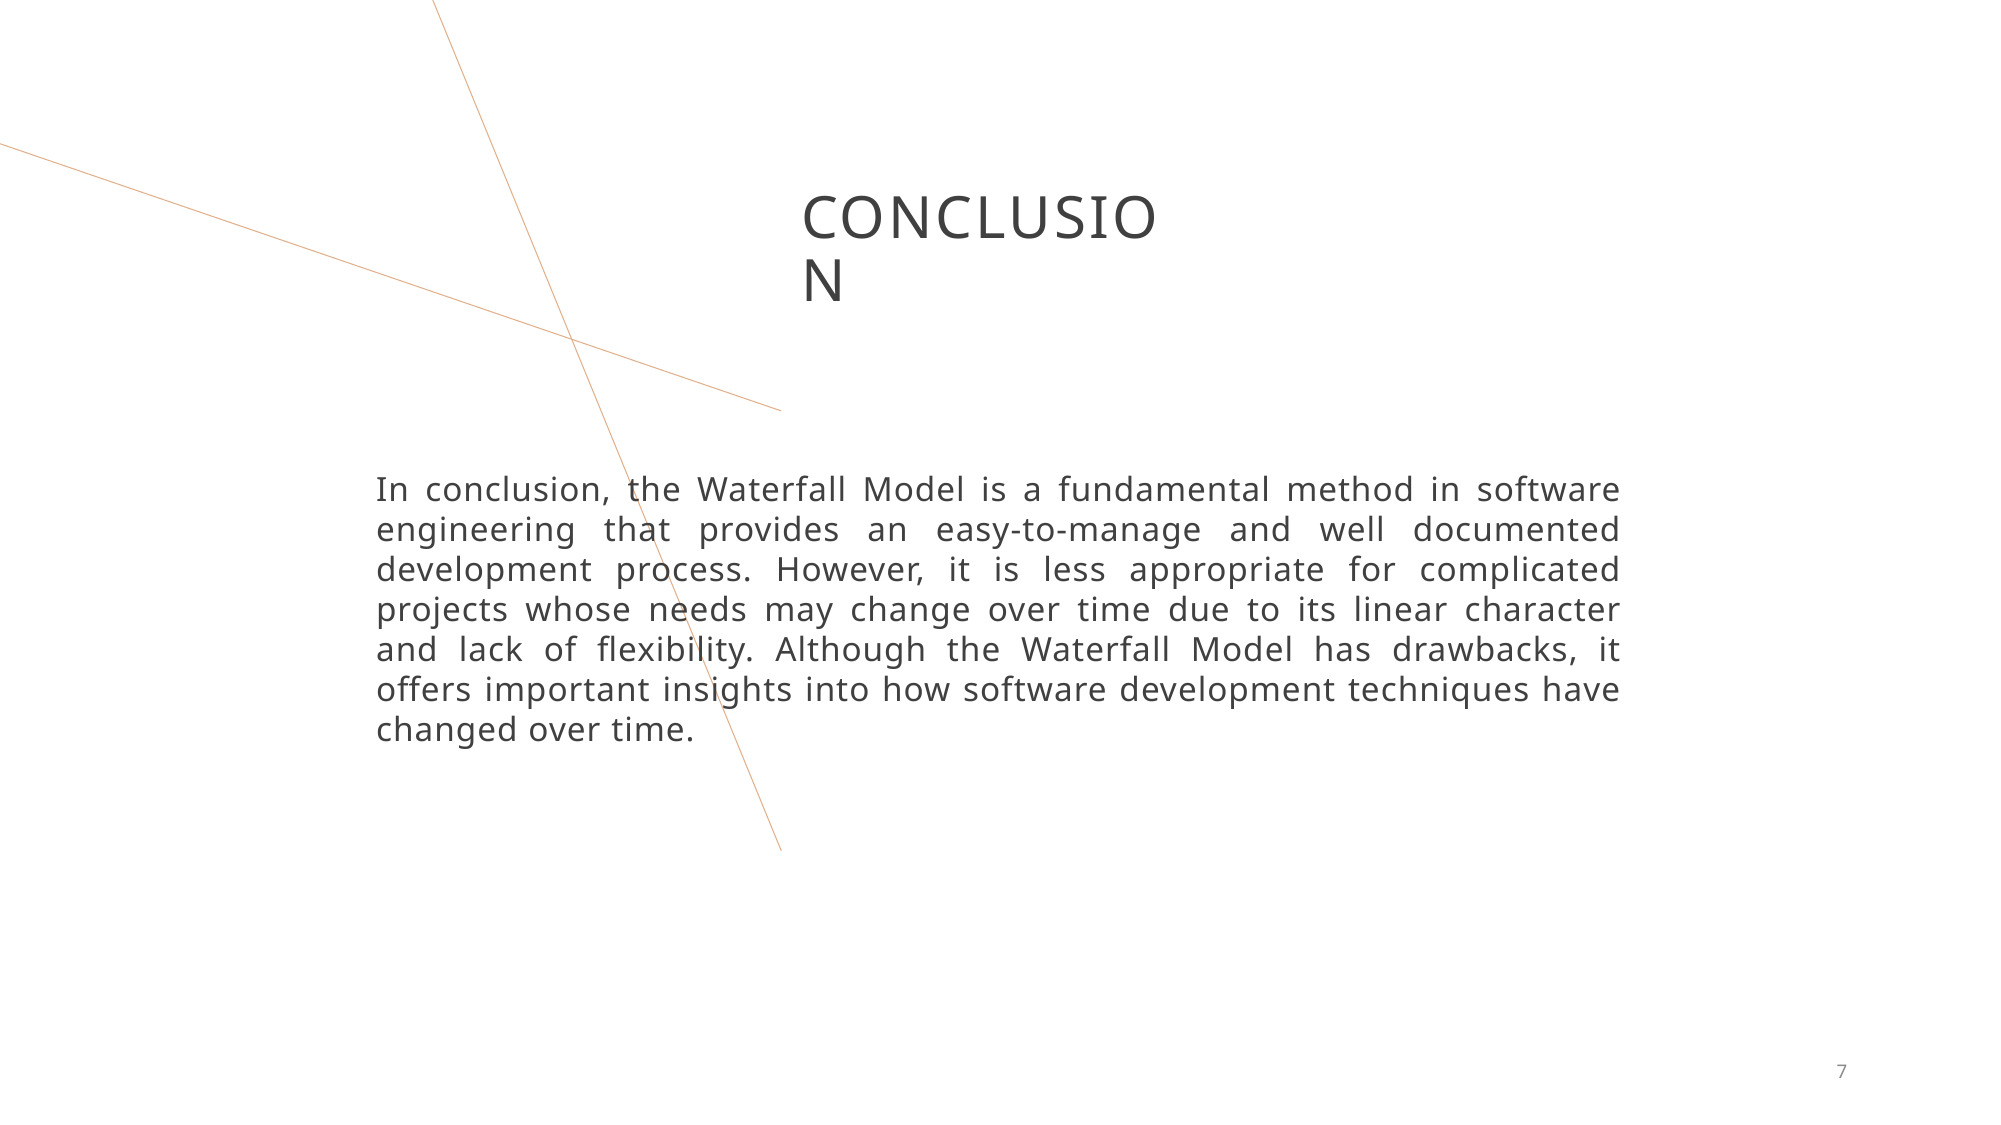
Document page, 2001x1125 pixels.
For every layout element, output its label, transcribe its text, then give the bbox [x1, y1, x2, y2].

list In conclusion, the Waterfall Model is a fundamental method in software engineering that provides an easy-to-manage and well documented development process. However, it is less appropriate for complicated projects whose needs may change over time due to its linear character and lack of flexibility. Although the Waterfall Model has drawbacks, it offers important insights into how software development techniques have changed over time. [360, 397, 1640, 756]
title Conclusion [786, 124, 1214, 322]
slide_number 7 [1412, 1042, 1863, 1103]
